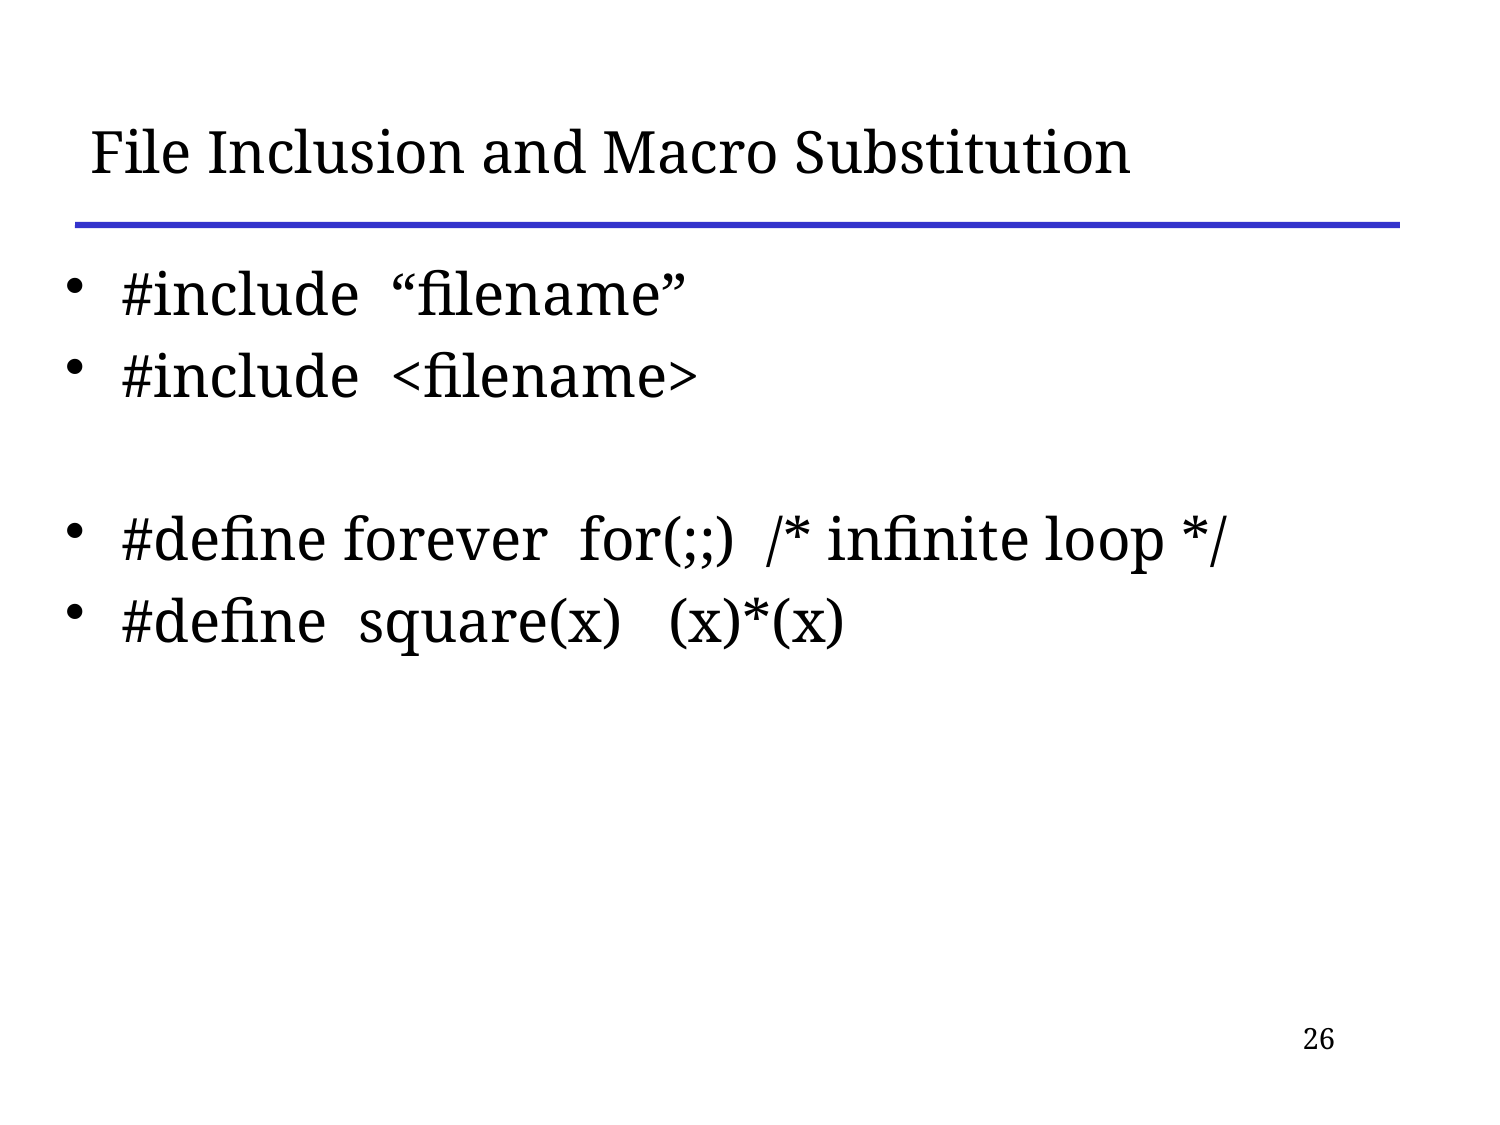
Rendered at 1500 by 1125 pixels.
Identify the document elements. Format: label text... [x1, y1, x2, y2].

list #include “filename” #include <filename> #define forever for(;;) /* infinite loop */ #define square(x) (x)*(x) [50, 249, 1463, 1025]
slide_number 26 [1137, 1025, 1351, 1088]
title File Inclusion and Macro Substitution [75, 75, 1400, 225]
